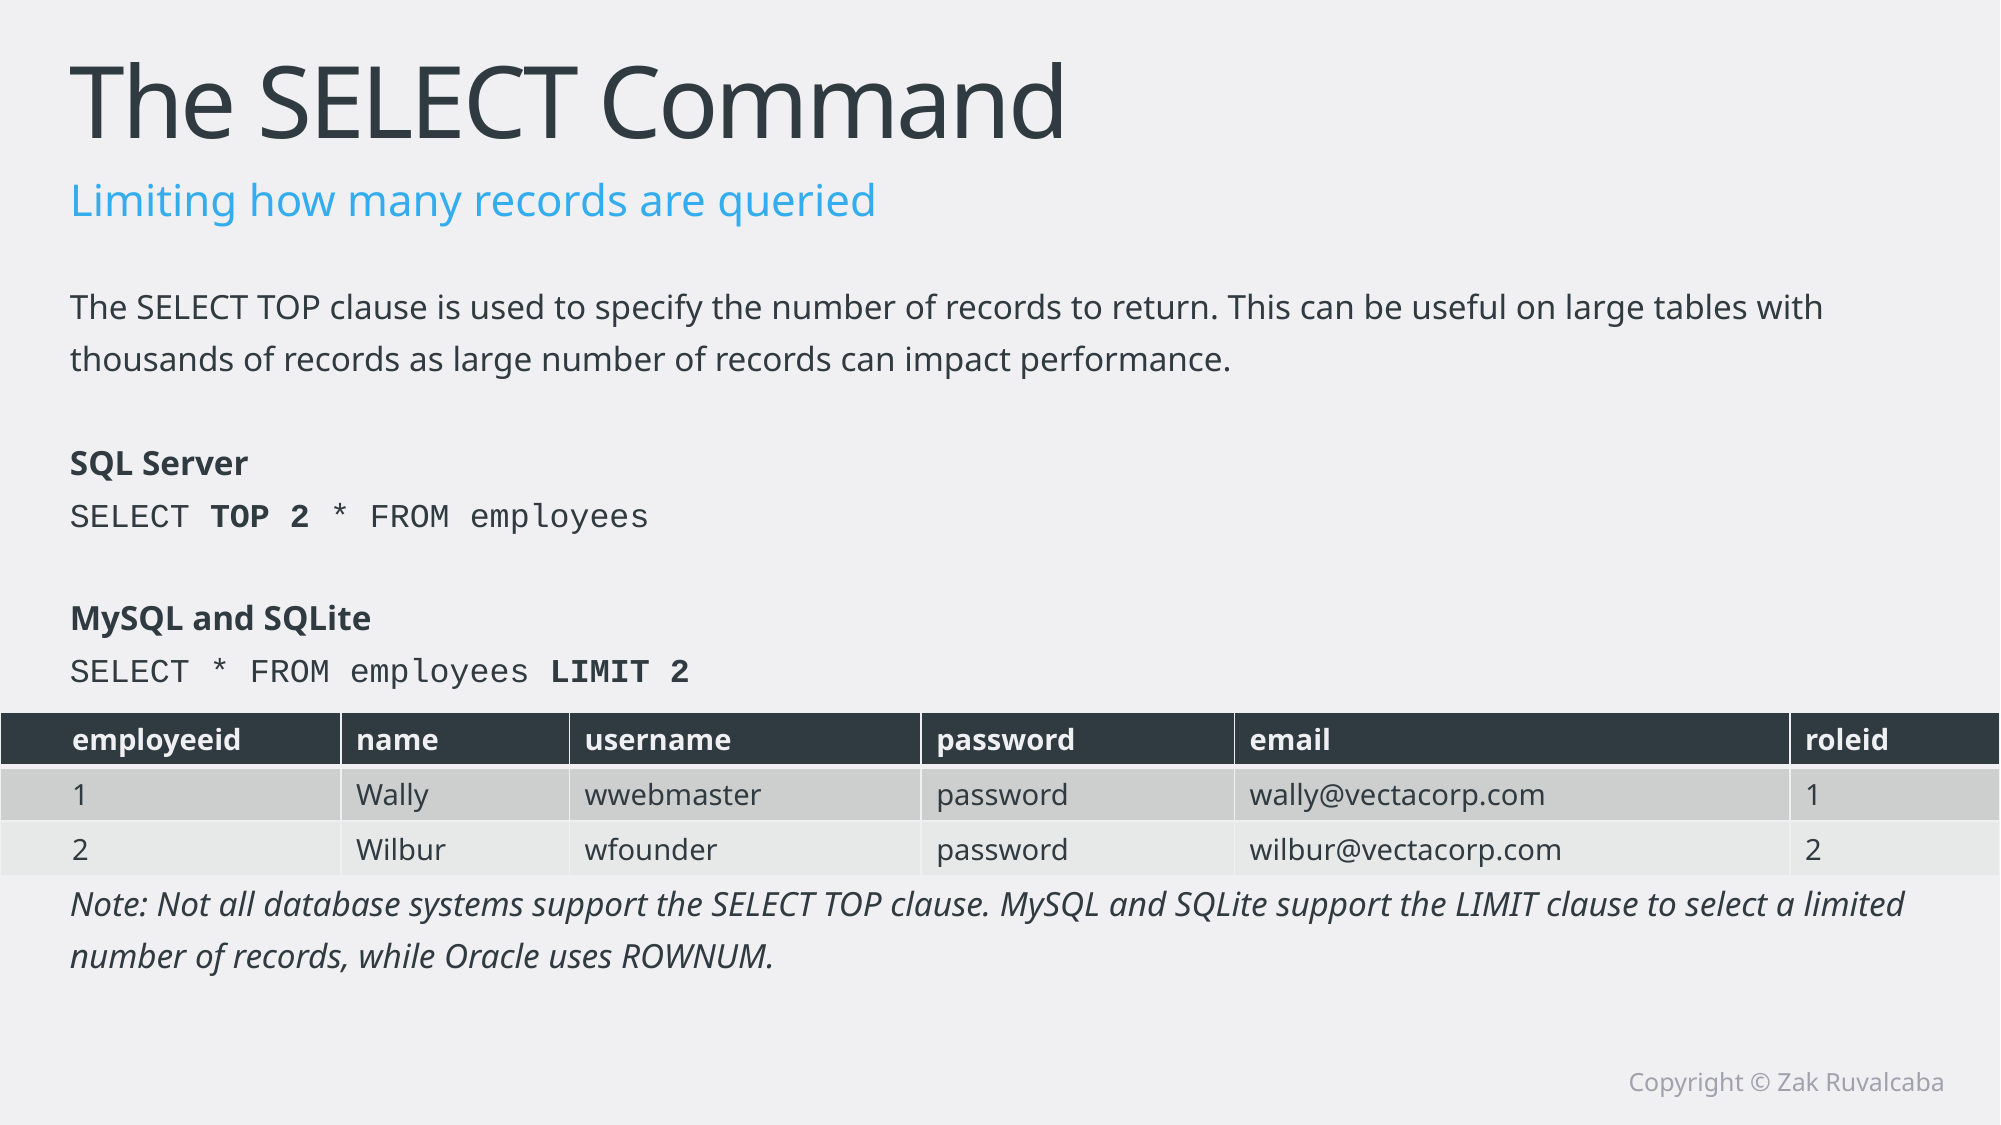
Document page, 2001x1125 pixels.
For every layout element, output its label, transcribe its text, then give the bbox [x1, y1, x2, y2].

table_cell password [922, 769, 1234, 820]
table_cell Wally [342, 769, 569, 820]
table_cell wwebmaster [570, 769, 920, 820]
title The SELECT Command [55, 30, 1819, 149]
table_cell password [922, 822, 1234, 875]
table_cell wilbur@vectacorp.com [1235, 822, 1789, 875]
list The SELECT TOP clause is used to specify the number of records to return. This can be useful on large tables with thousands of records as large number of records can impact performance. SQL Server SELECT TOP 2 * FROM employees MySQL and SQLite SELECT * FROM employees LIMIT 2 Note: Not all database systems support the SELECT TOP clause. MySQL and SQLite support the LIMIT clause to select a limited number of records, while Oracle uses ROWNUM. [55, 877, 1944, 1053]
table_header roleid [1791, 713, 1999, 764]
list The SELECT TOP clause is used to specify the number of records to return. This can be useful on large tables with thousands of records as large number of records can impact performance. SQL Server SELECT TOP 2 * FROM employees MySQL and SQLite SELECT * FROM employees LIMIT 2 Note: Not all database systems support the SELECT TOP clause. MySQL and SQLite support the LIMIT clause to select a limited number of records, while Oracle uses ROWNUM. [55, 267, 1944, 711]
table_header password [922, 713, 1234, 764]
table_header email [1235, 713, 1789, 764]
table_header employeeid [1, 713, 340, 764]
table_cell 1 [1, 769, 340, 820]
table_cell 2 [1791, 822, 1999, 875]
table_cell wally@vectacorp.com [1235, 769, 1789, 820]
table_cell 1 [1791, 769, 1999, 820]
table_header username [570, 713, 920, 764]
table_cell wfounder [570, 822, 920, 875]
table_cell 2 [1, 822, 340, 875]
list Limiting how many records are queried [55, 149, 1820, 209]
table_header name [342, 713, 569, 764]
table_cell Wilbur [342, 822, 569, 875]
